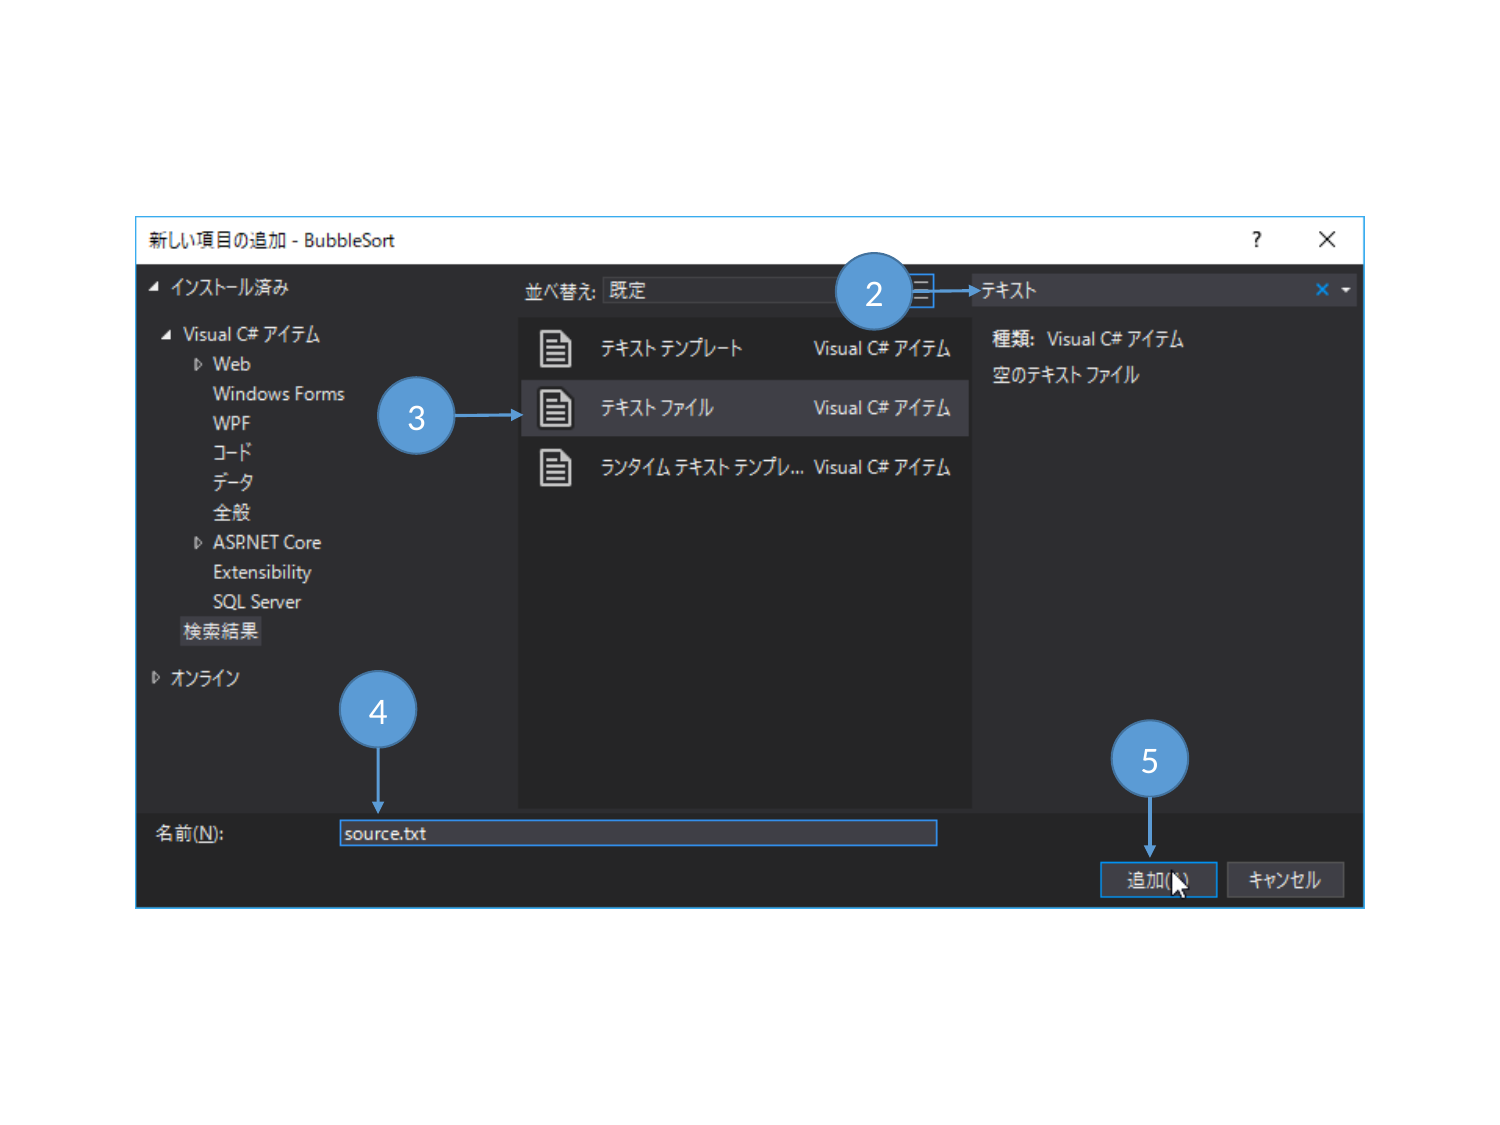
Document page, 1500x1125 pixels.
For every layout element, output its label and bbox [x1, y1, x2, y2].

picture [135, 216, 1365, 909]
